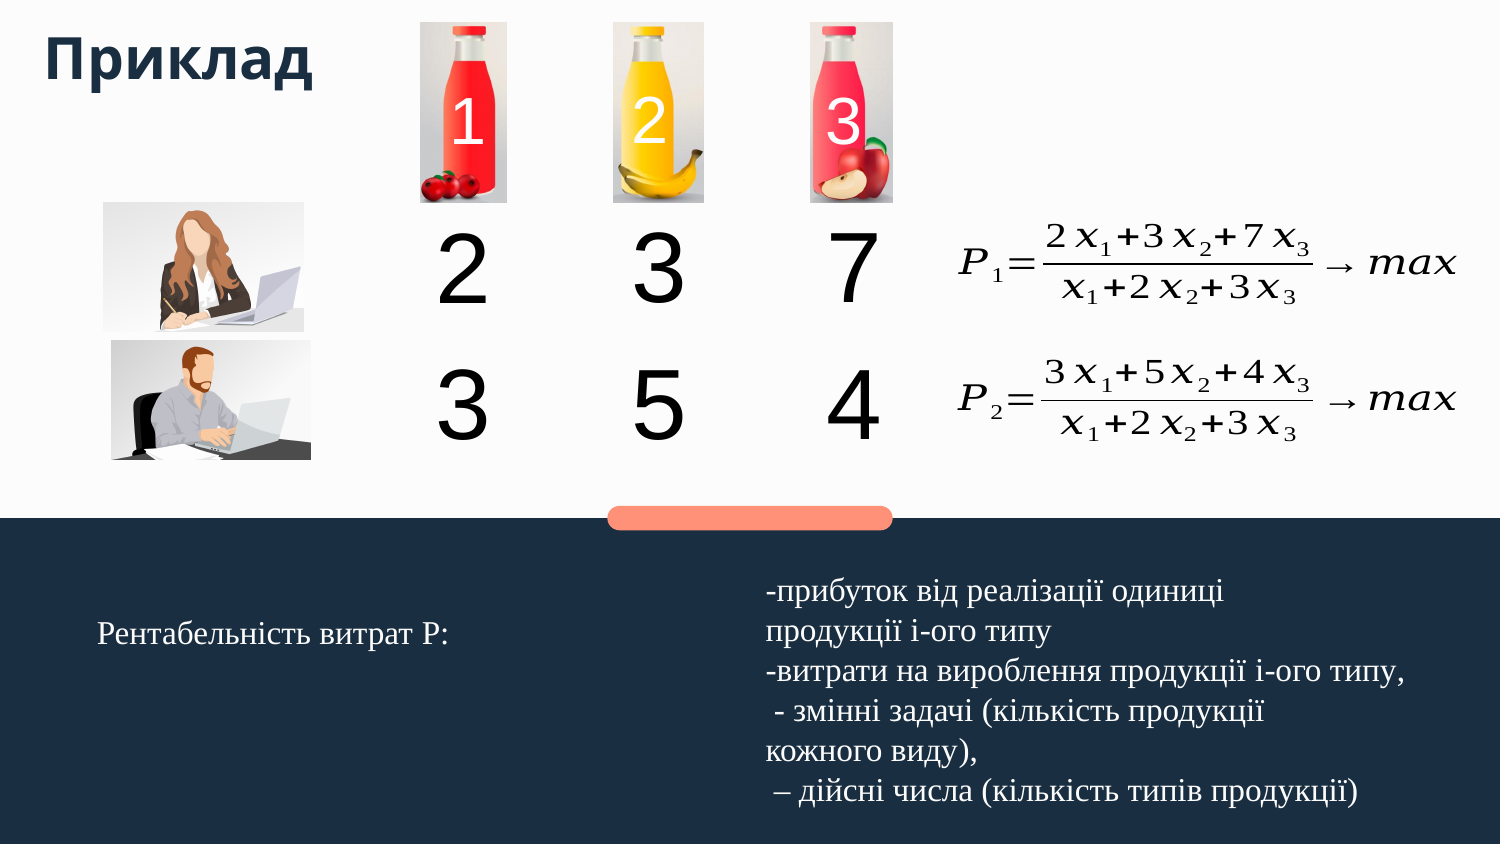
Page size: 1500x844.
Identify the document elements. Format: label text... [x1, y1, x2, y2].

picture [613, 21, 704, 203]
text_box 3 [420, 331, 507, 467]
text_box 5 [617, 331, 703, 467]
text_box 7 [811, 204, 897, 331]
text_box Приклад [0, 5, 404, 108]
picture [102, 201, 304, 332]
picture [420, 21, 507, 203]
text_box 3 [617, 211, 703, 331]
text_box 4 [811, 331, 897, 467]
text_box 2 [421, 210, 507, 332]
picture [810, 21, 893, 203]
picture [111, 339, 311, 461]
